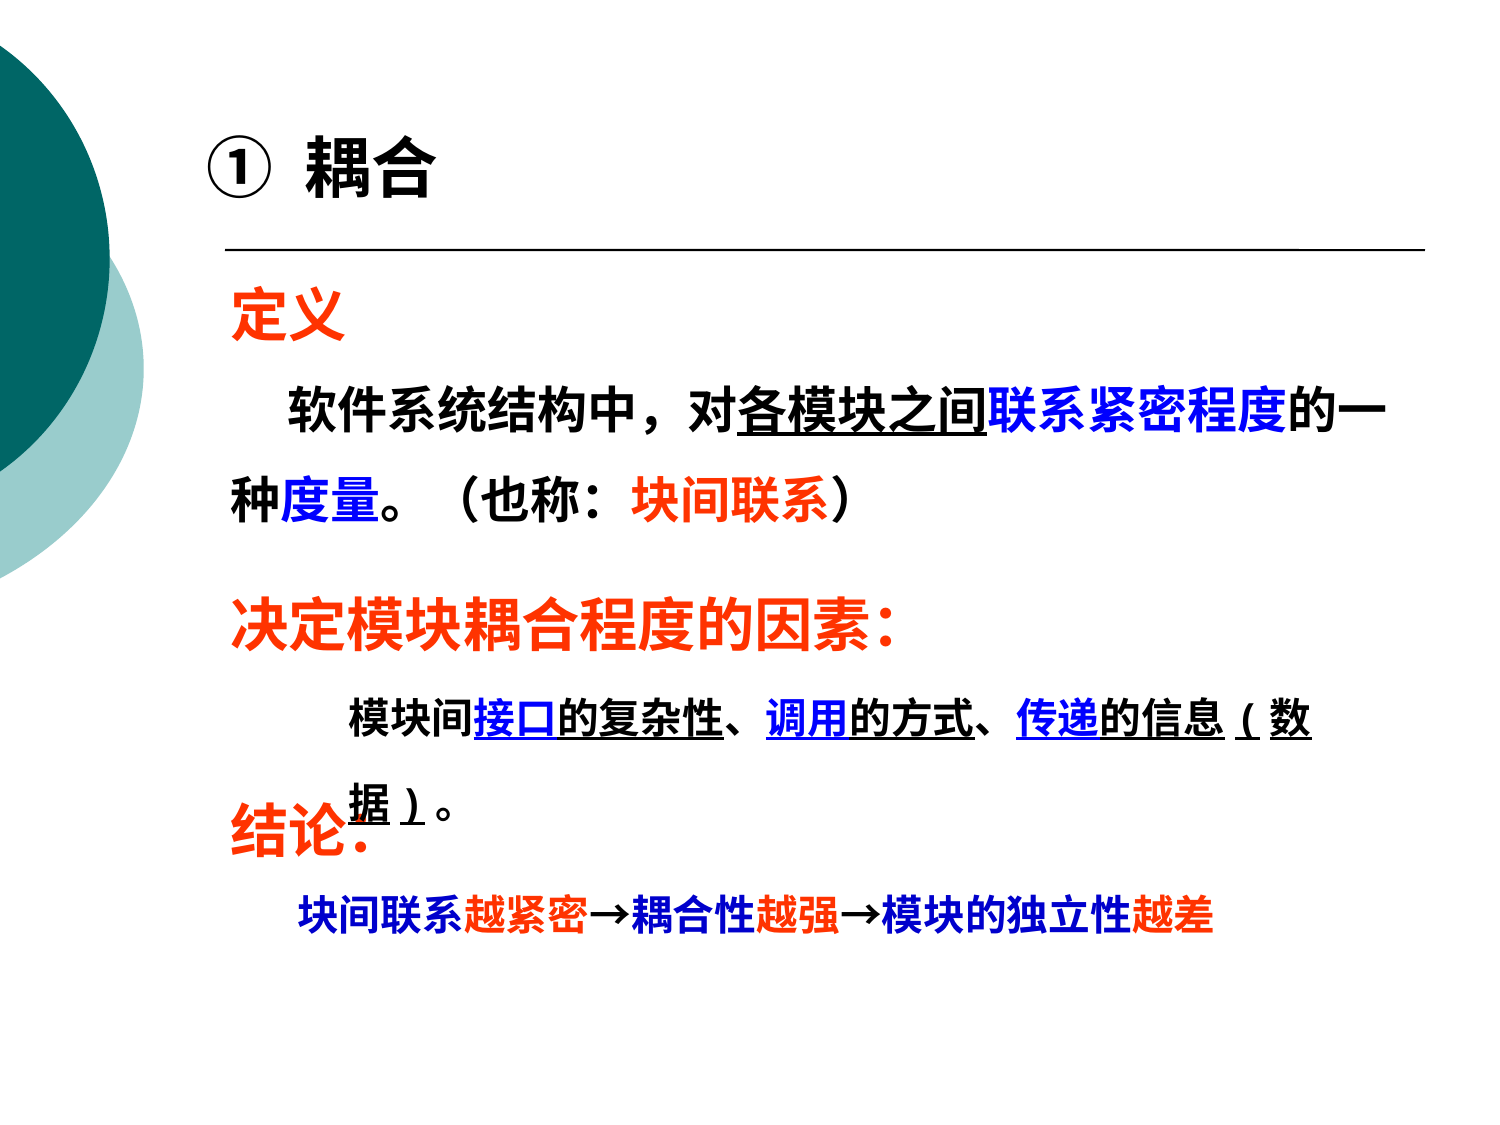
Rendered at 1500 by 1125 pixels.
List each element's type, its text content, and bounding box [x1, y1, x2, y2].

text_box 结论： 块间联系越紧密→耦合性越强→模块的独立性越差 [230, 758, 1413, 939]
text_box ① 耦合 [206, 125, 467, 206]
text_box 模块间接口的复杂性、调用的方式、传递的信息(数据)。 [348, 656, 1413, 827]
text_box 决定模块耦合程度的因素： [230, 538, 940, 658]
text_box 定义 软件系统结构中，对各模块之间联系紧密程度的一种度量。（也称：块间联系） [230, 243, 1401, 529]
